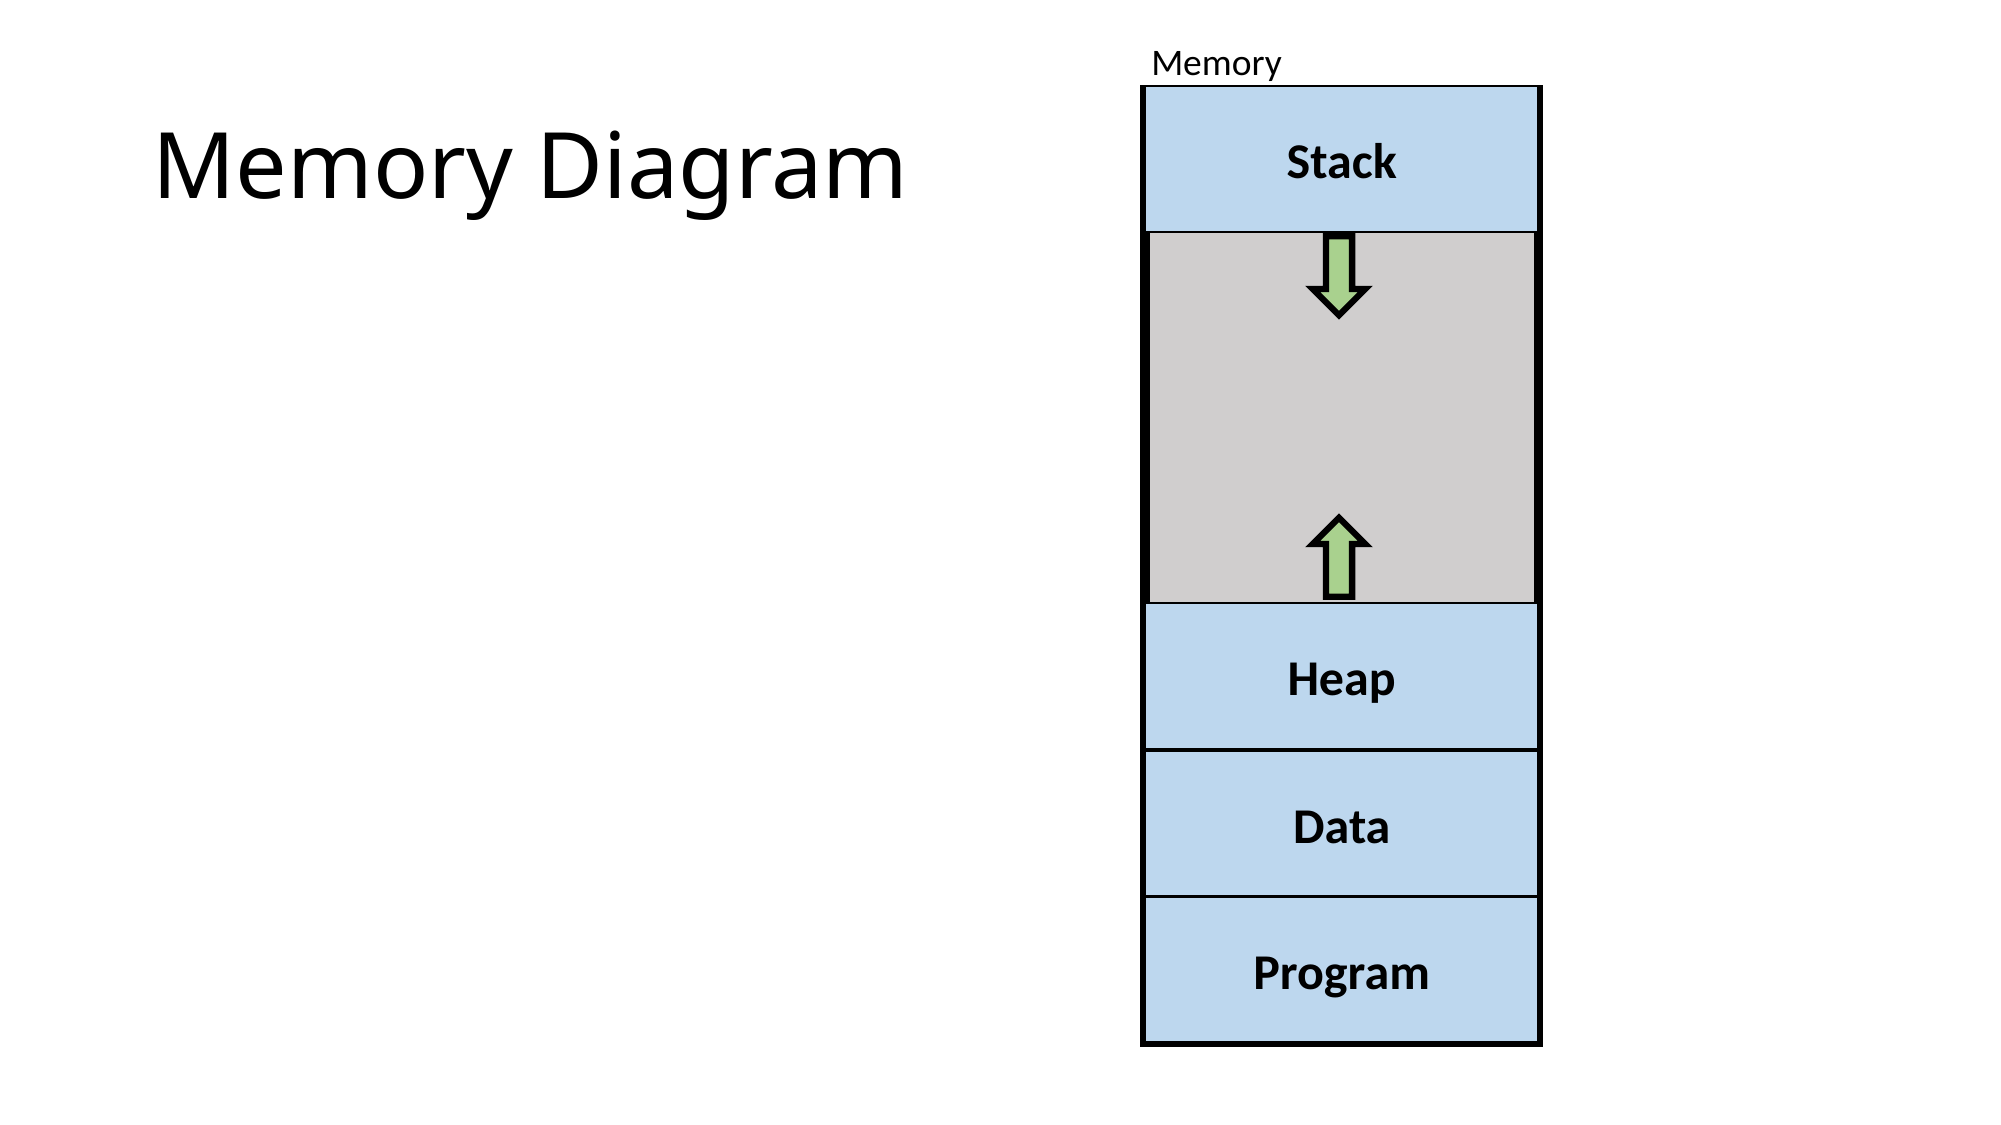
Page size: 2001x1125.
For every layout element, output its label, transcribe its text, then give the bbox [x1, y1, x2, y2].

text_box Memory [1136, 30, 1297, 91]
text_box [1144, 278, 1539, 602]
text_box Program [1144, 896, 1539, 1043]
text_box Heap [1144, 602, 1539, 749]
text_box Data [1144, 749, 1539, 896]
title Memory Diagram [137, 59, 1863, 278]
text_box [1310, 235, 1368, 317]
text_box [1310, 516, 1368, 598]
